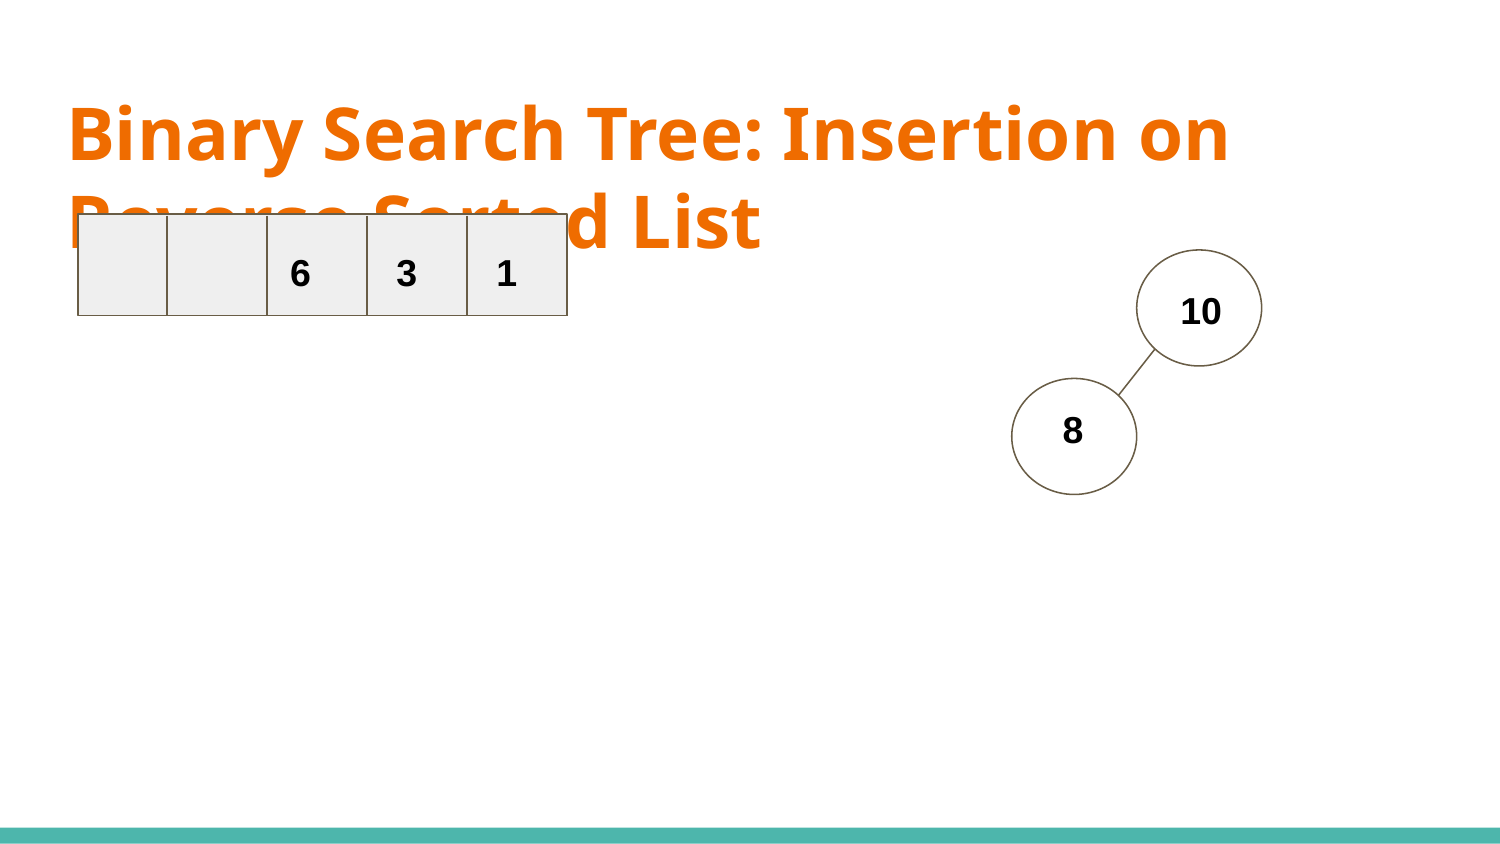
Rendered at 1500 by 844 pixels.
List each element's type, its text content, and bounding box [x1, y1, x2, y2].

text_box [1118, 348, 1156, 396]
text_box 8 [1047, 391, 1119, 453]
text_box [1136, 249, 1249, 366]
text_box 6 [275, 234, 359, 296]
text_box [1011, 378, 1137, 495]
text_box [1249, 272, 1262, 343]
text_box 1 [481, 234, 553, 296]
text_box 3 [381, 234, 453, 296]
text_box 10 [1165, 271, 1249, 344]
title Binary Search Tree: Insertion on Reverse Sorted List [51, 72, 1449, 189]
text_box [62, 215, 162, 317]
text_box [568, 215, 872, 317]
text_box [77, 214, 567, 316]
